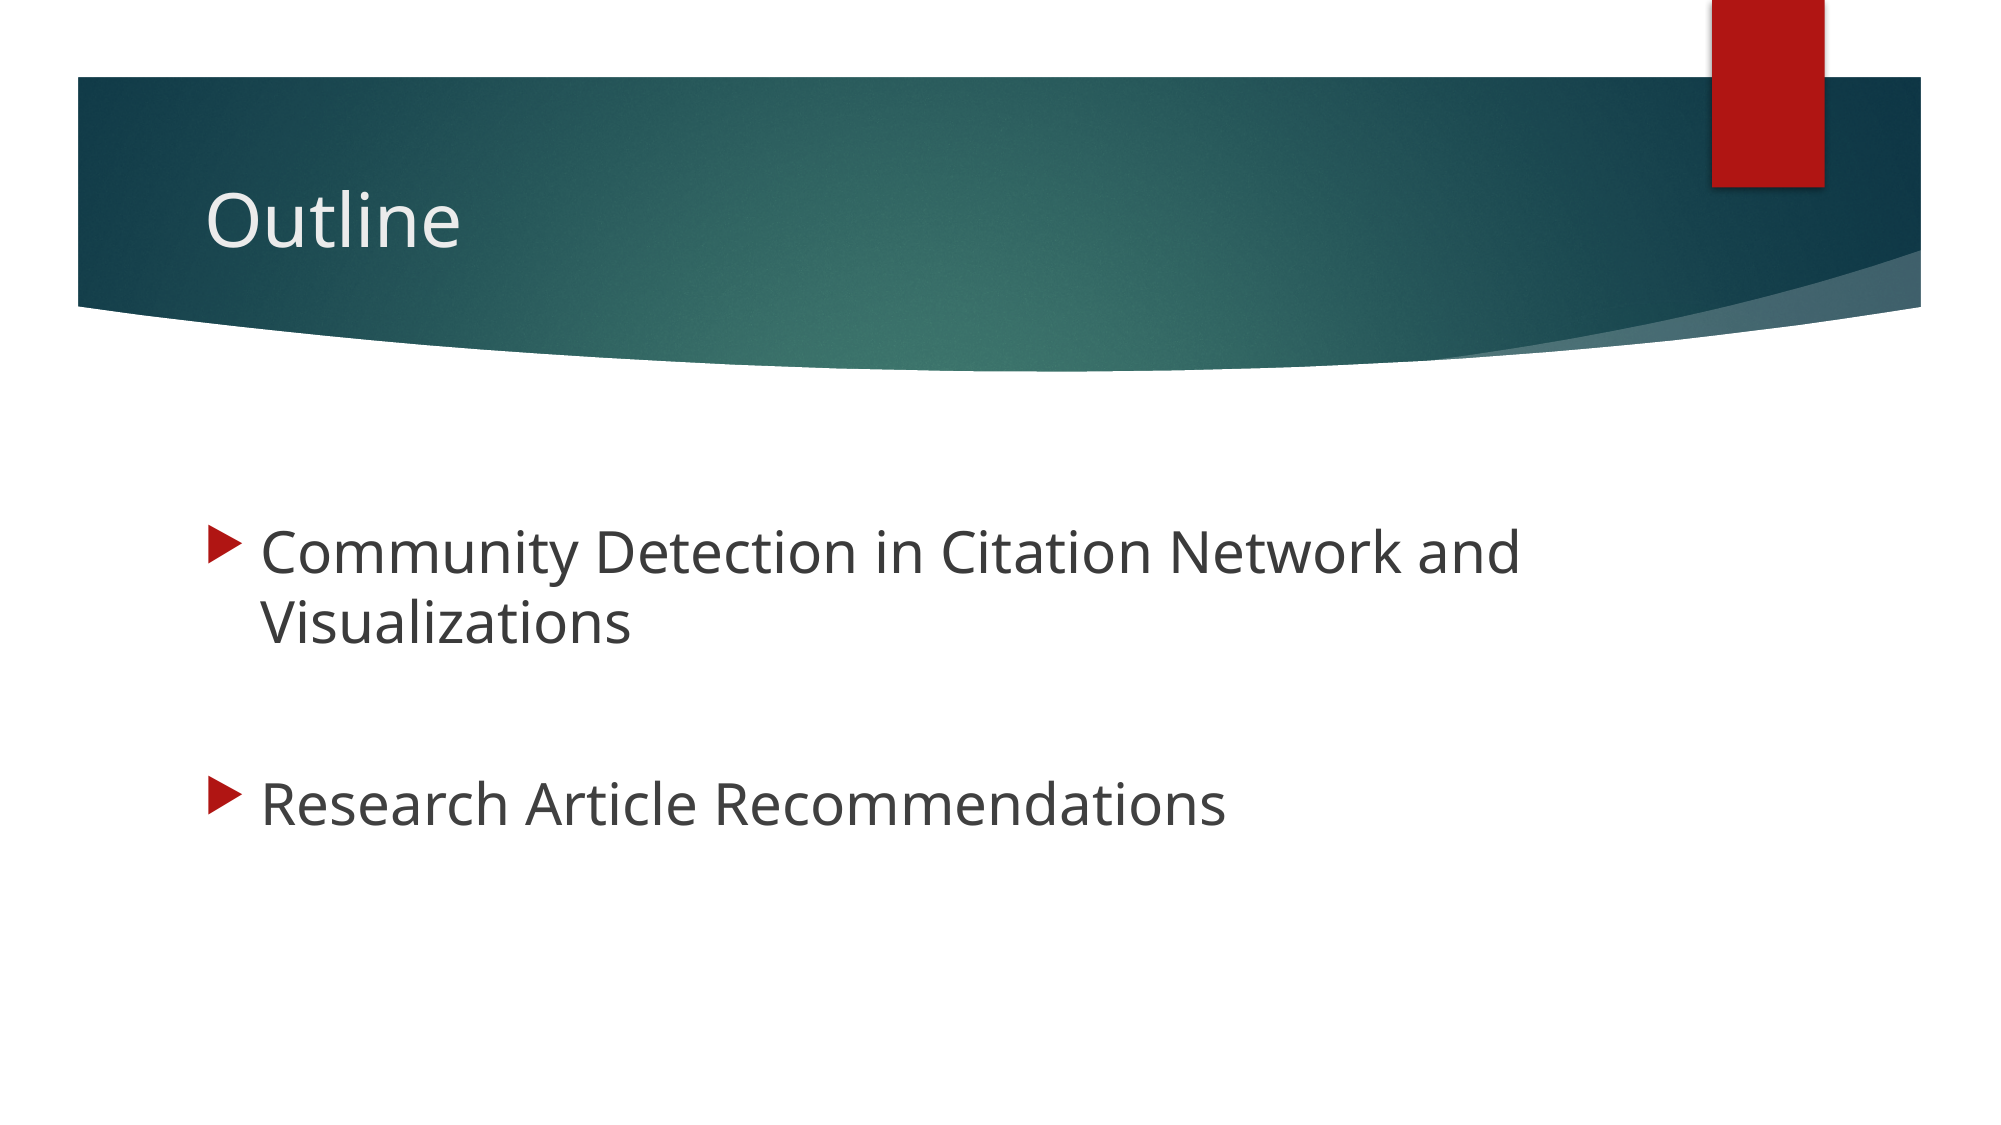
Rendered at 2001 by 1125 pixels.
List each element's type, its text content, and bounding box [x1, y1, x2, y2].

title Outline [189, 159, 1638, 276]
list Community Detection in Citation Network and Visualizations Research Article Recommendations [189, 507, 1638, 1069]
